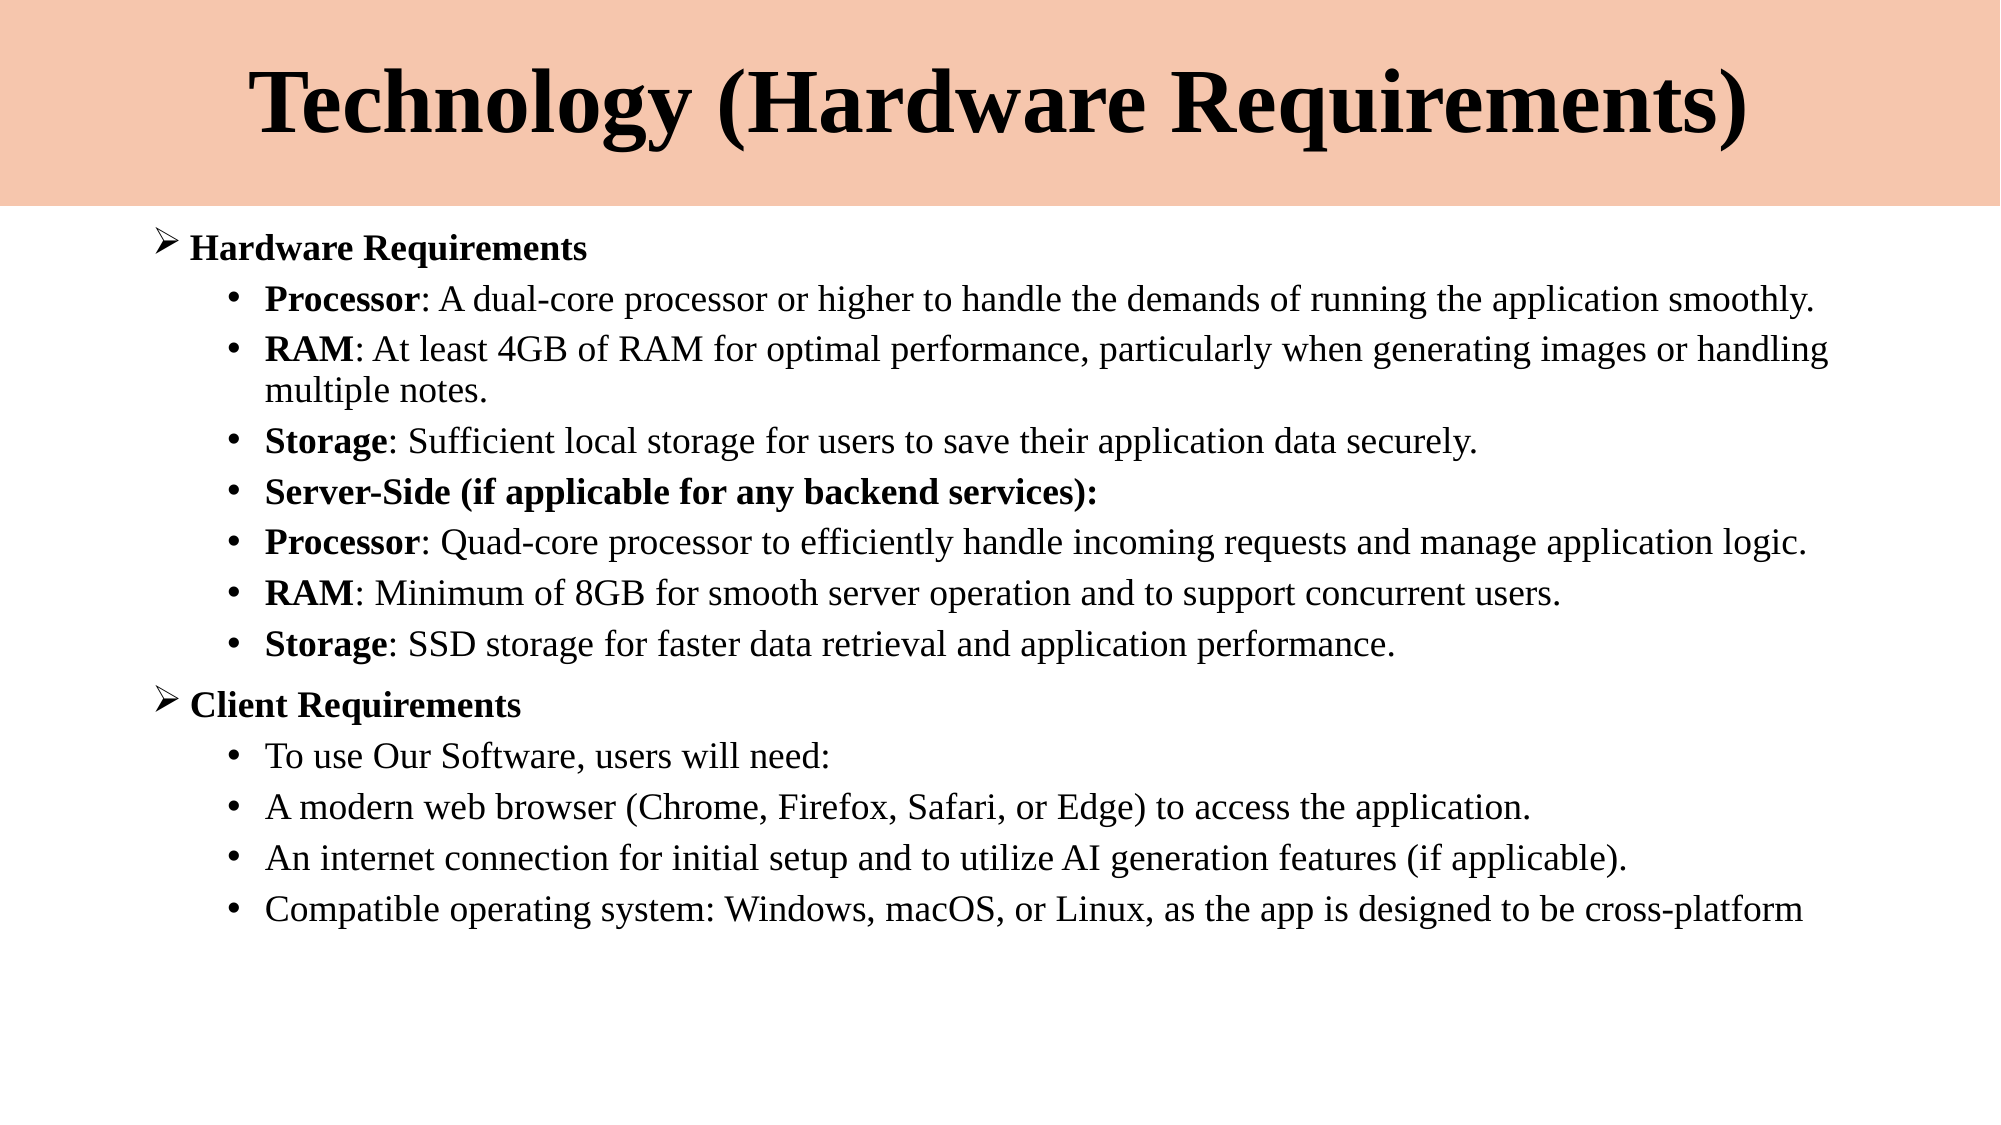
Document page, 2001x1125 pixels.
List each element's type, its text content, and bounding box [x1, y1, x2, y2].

title Technology (Hardware Requirements) [0, 0, 2000, 206]
list Hardware Requirements Processor: A dual-core processor or higher to handle the demands of running the application smoothly. RAM: At least 4GB of RAM for optimal performance, particularly when generating images or handling multiple notes. Storage: Sufficient local storage for users to save their application data securely. Server-Side (if applicable for any backend services): Processor: Quad-core processor to efficiently handle incoming requests and manage application logic. RAM: Minimum of 8GB for smooth server operation and to support concurrent users. Storage: SSD storage for faster data retrieval and application performance. Client Requirements To use Our Software, users will need: A modern web browser (Chrome, Firefox, Safari, or Edge) to access the application. An internet connection for initial setup and to utilize AI generation features (if applicable). Compatible operating system: Windows, macOS, or Linux, as the app is designed to be cross-platform [137, 220, 1937, 1096]
